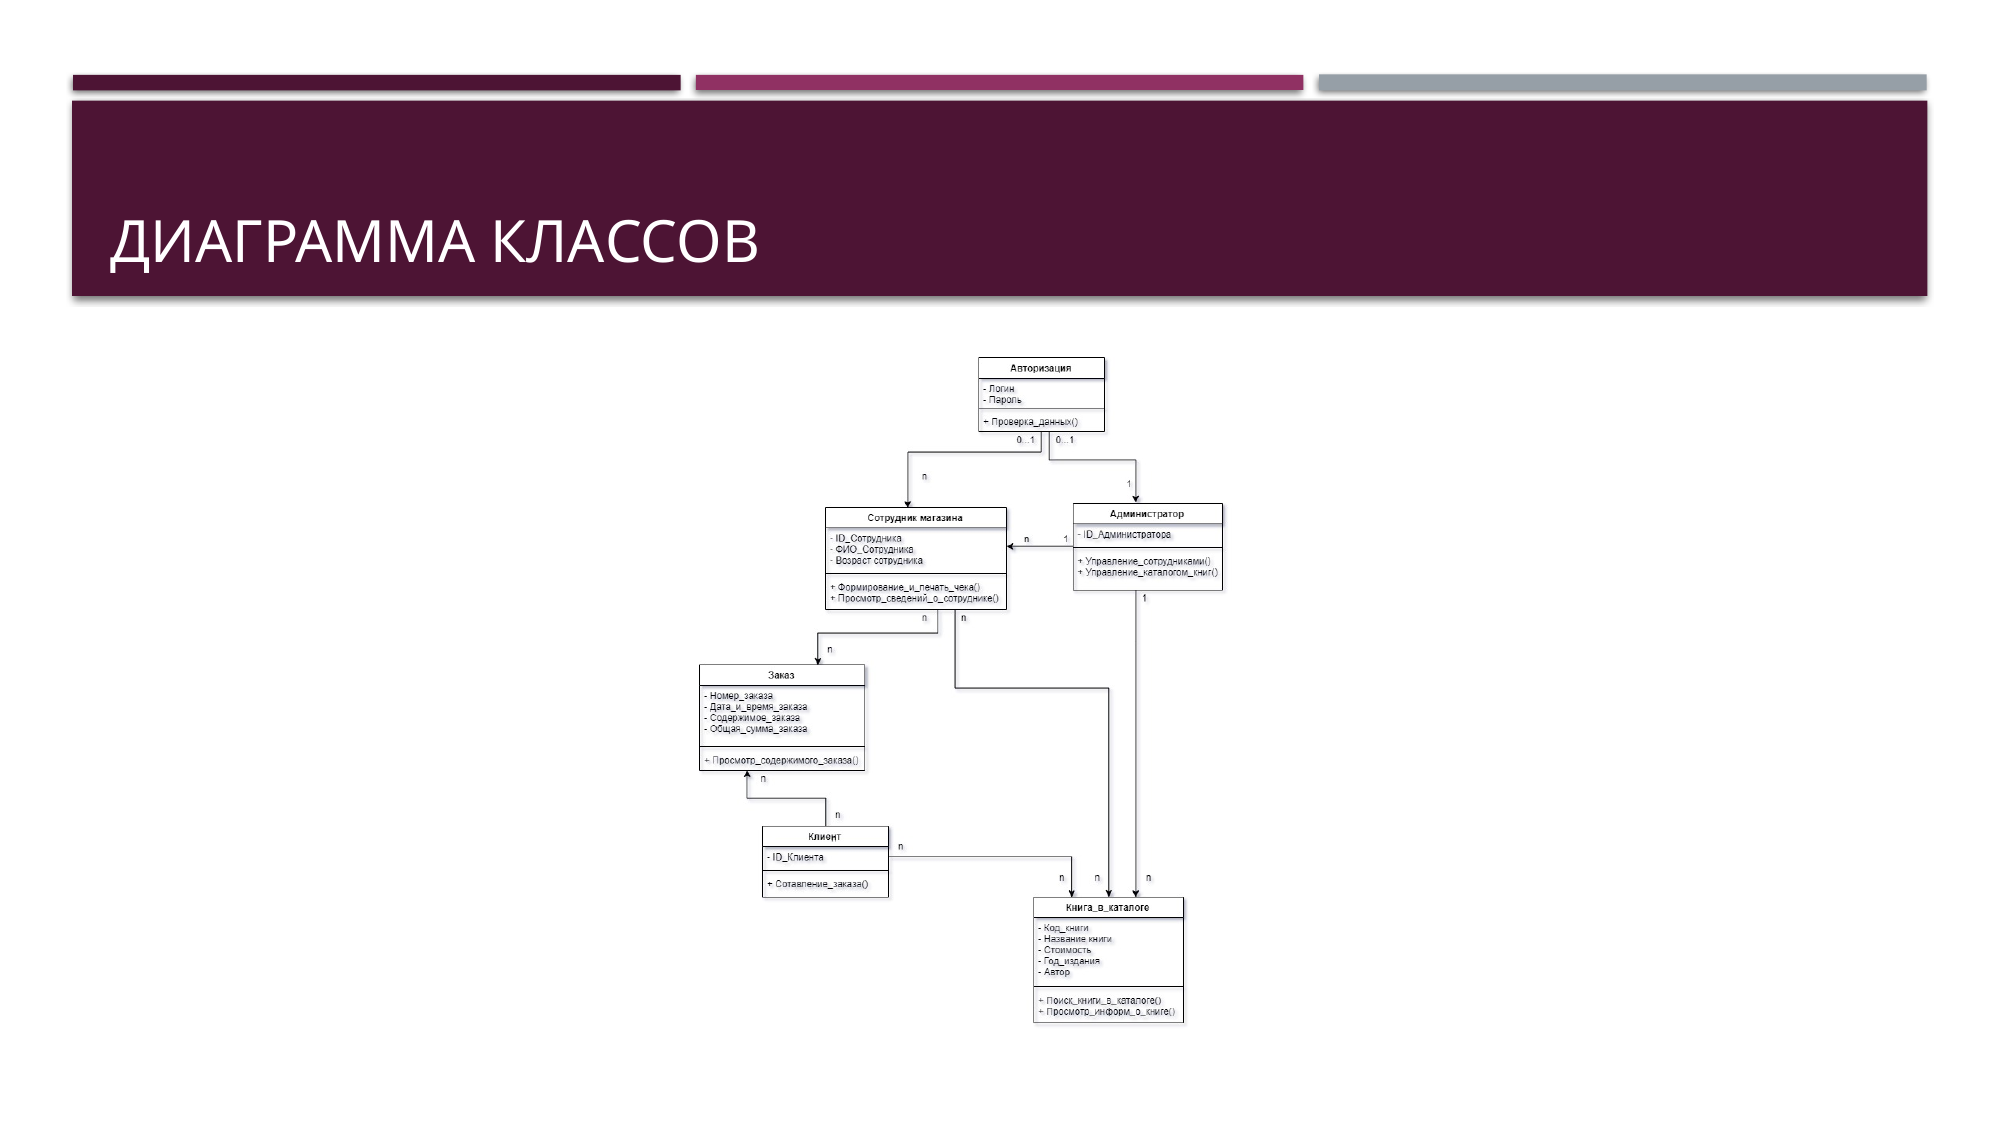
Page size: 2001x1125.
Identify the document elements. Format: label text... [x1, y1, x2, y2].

title Диаграмма классов [95, 115, 1905, 282]
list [698, 357, 1233, 1034]
